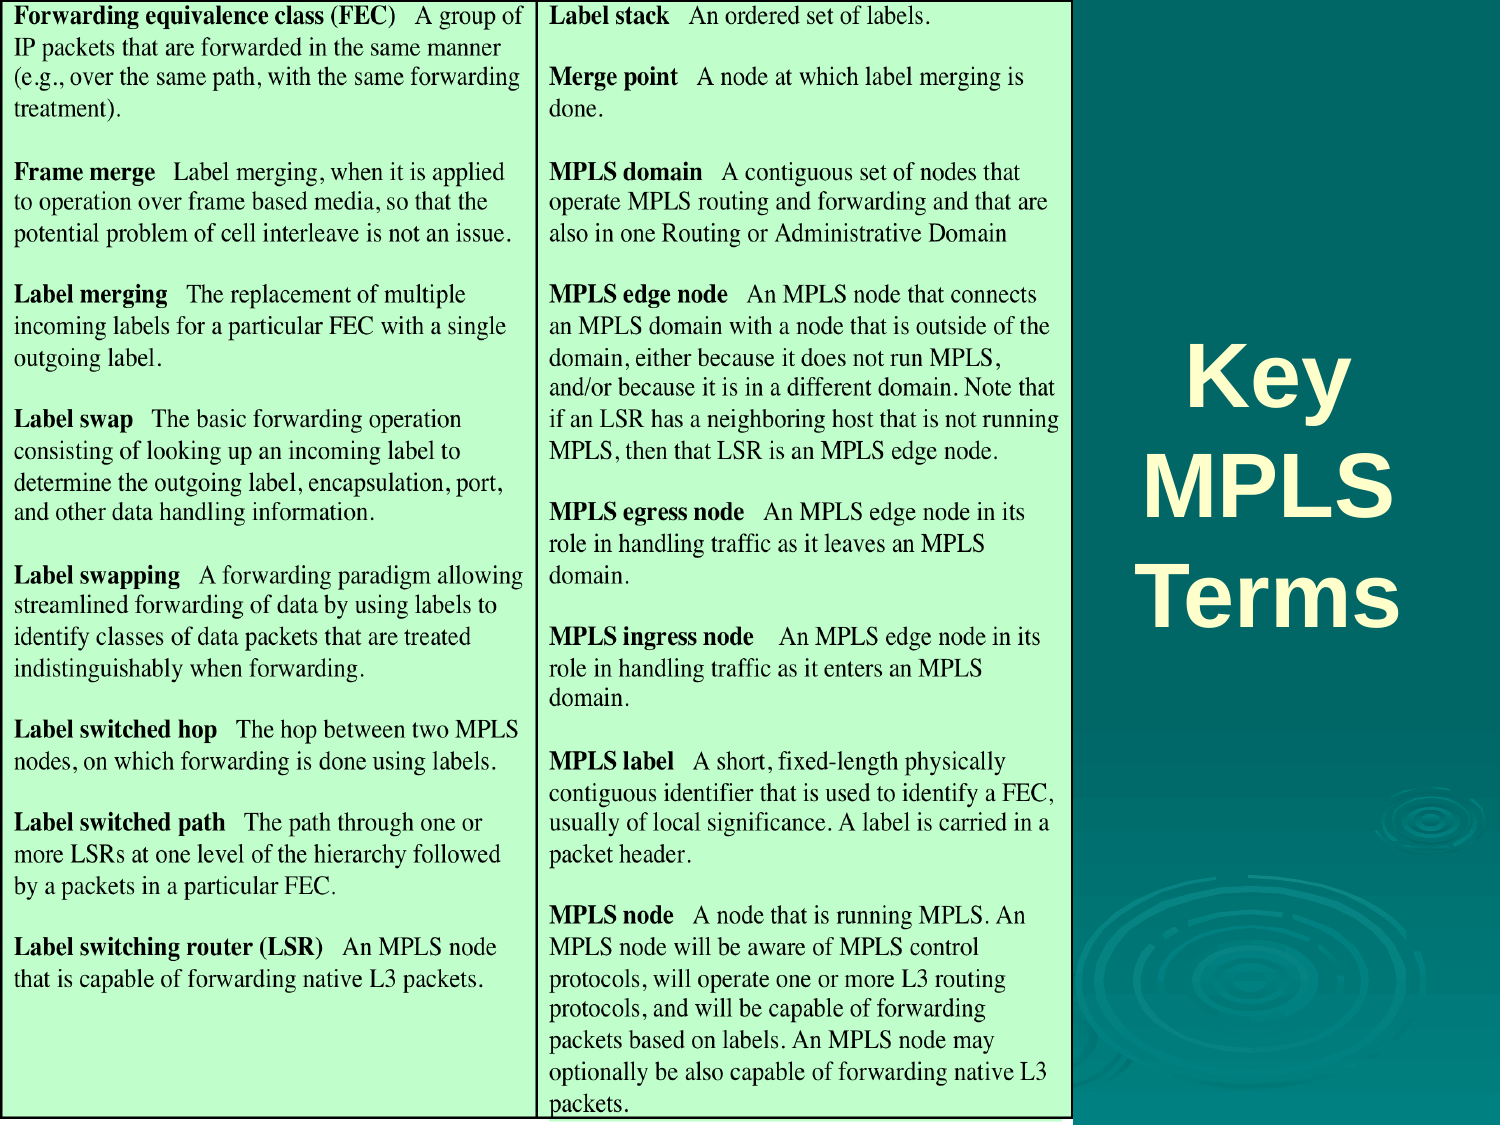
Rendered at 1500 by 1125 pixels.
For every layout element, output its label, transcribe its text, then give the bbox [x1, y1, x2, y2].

title Key MPLS Terms [1078, 87, 1463, 876]
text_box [0, 0, 1074, 1125]
